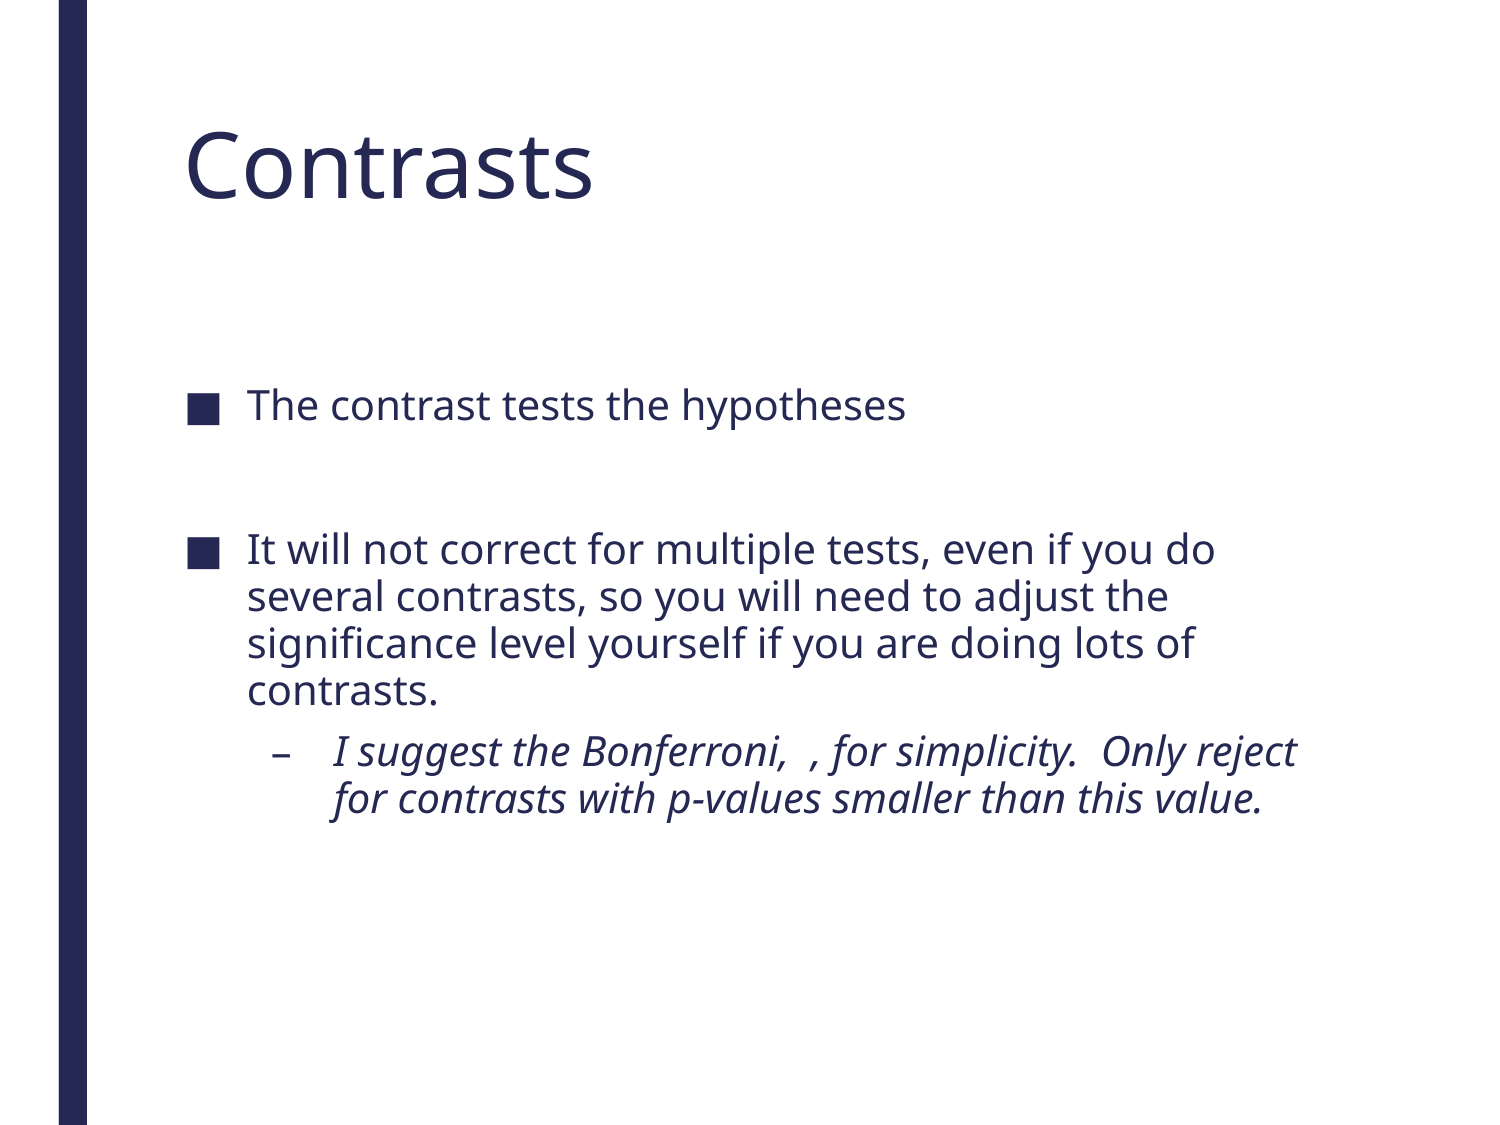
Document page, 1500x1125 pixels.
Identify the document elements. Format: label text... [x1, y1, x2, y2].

title Contrasts [168, 112, 1351, 357]
